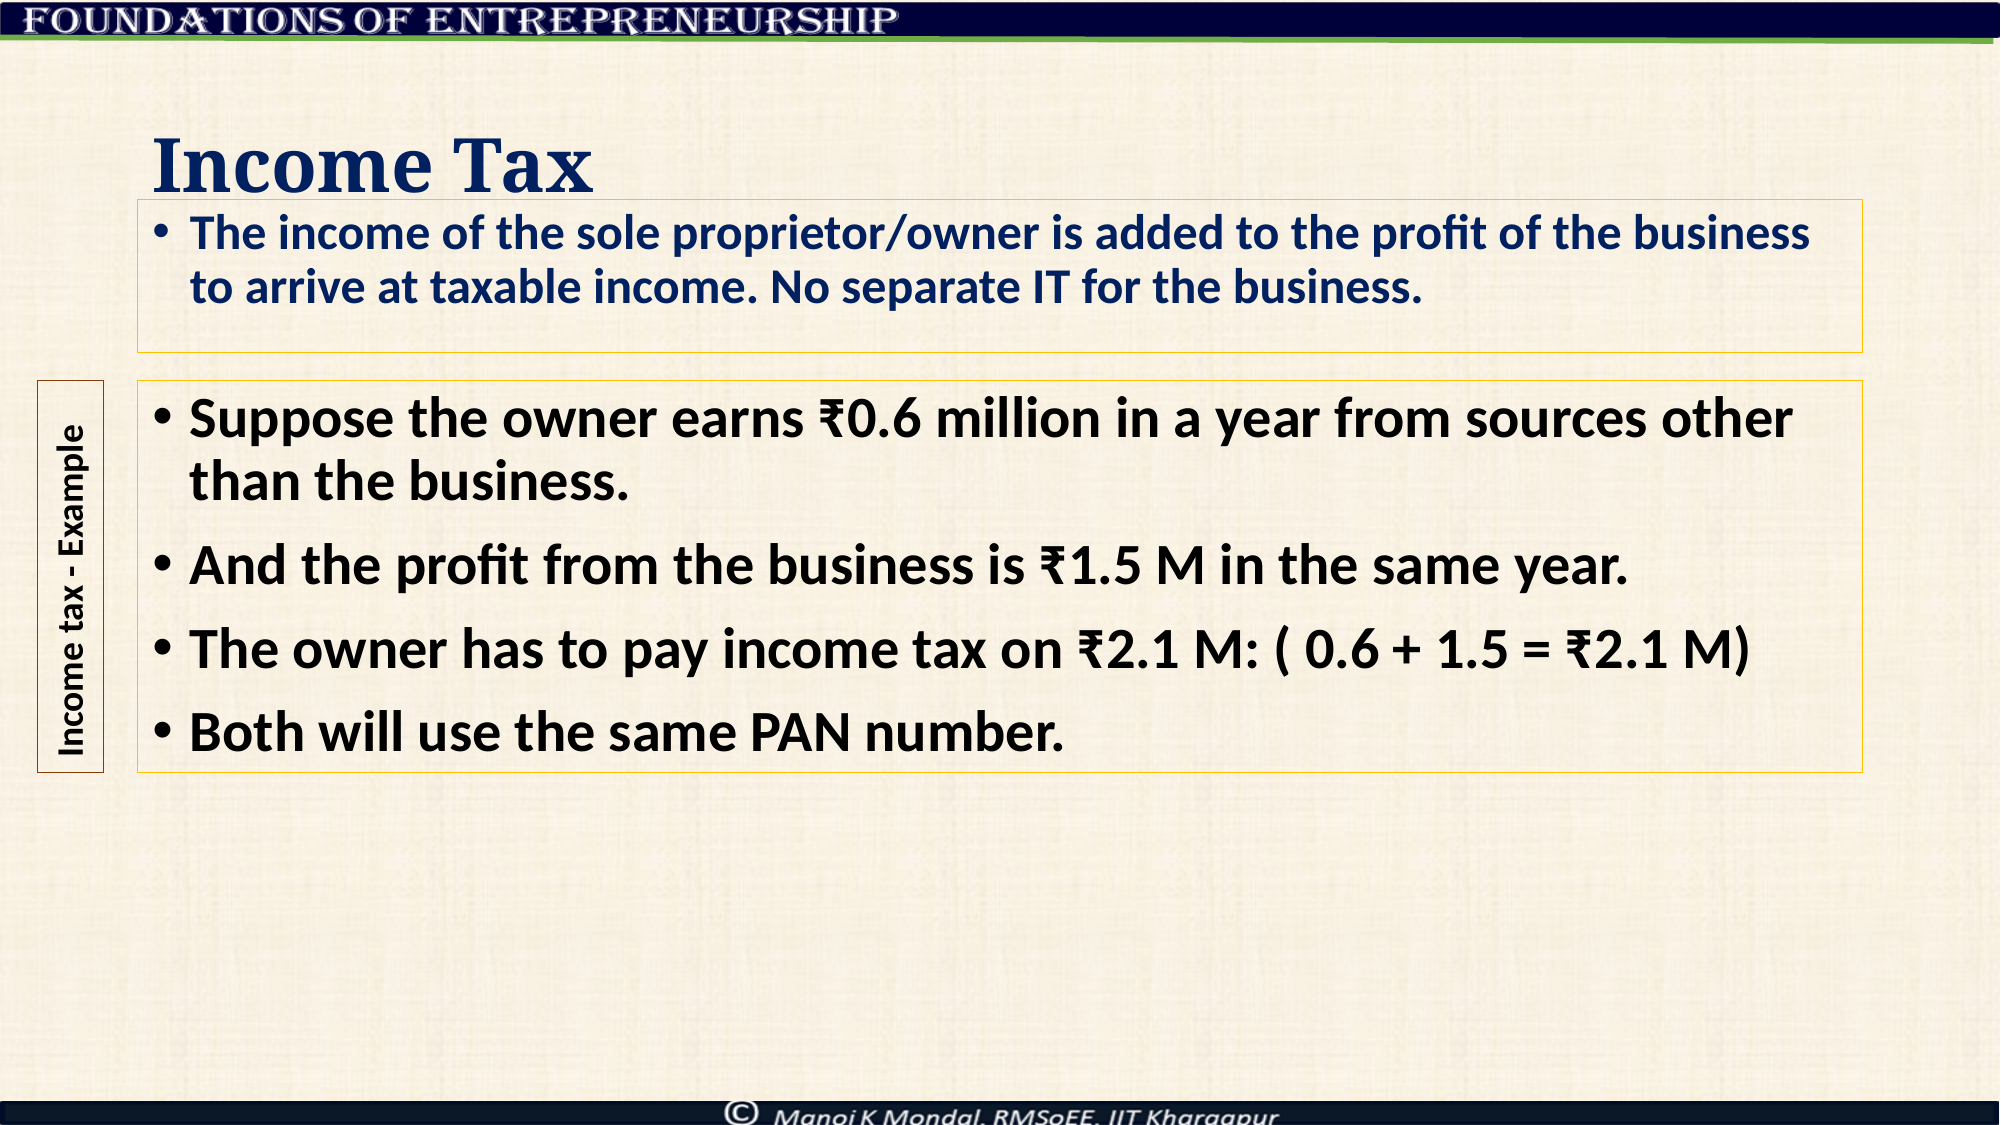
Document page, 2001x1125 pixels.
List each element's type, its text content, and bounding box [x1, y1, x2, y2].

title Income Tax [137, 59, 1863, 199]
text_box Income tax - Example [37, 380, 104, 773]
list The income of the sole proprietor/owner is added to the profit of the business to arrive at taxable income. No separate IT for the business. [137, 199, 1863, 353]
picture [0, 1101, 1999, 1125]
picture [0, 0, 2000, 43]
text_box Suppose the owner earns ₹0.6 million in a year from sources other than the business. And the profit from the business is ₹1.5 M in the same year. The owner has to pay income tax on ₹2.1 M: ( 0.6 + 1.5 = ₹2.1 M) Both will use the same PAN number. [137, 380, 1863, 773]
